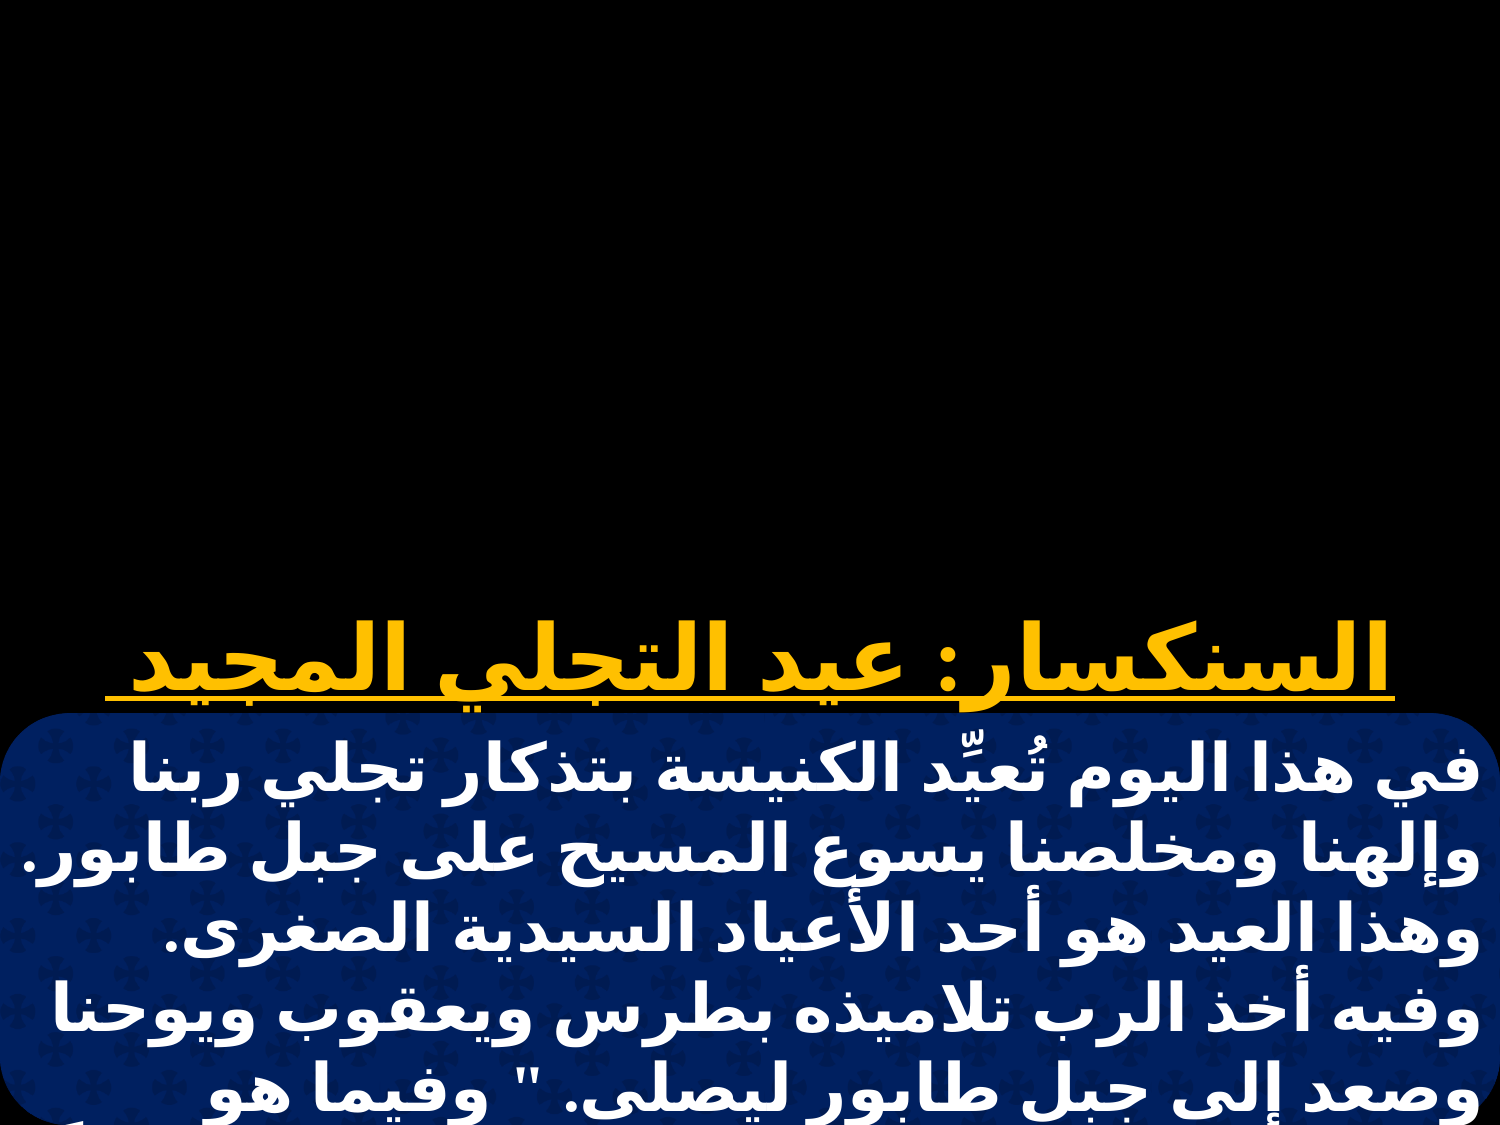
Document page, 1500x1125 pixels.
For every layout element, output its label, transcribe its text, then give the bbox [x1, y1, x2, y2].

text_box السنكسار: عيد التجلي المجيد [0, 591, 1500, 718]
text_box في هذا اليوم تُعيِّد الكنيسة بتذكار تجلي ربنا وإلهنا ومخلصنا يسوع المسيح على جبل طابور. وهذا العيد هو أحد الأعياد السيدية الصغرى. وفيه أخذ الرب تلاميذه بطرس ويعقوب ويوحنا وصعد إلى جبل طابور ليصلى. " وفيما هو يصلى صارت هيئة وجهه متغيرة ولباسه مبيضاً لامعاً. وإذا رجلان يتكلمان معه هما موسى وإيليا، [0, 718, 1500, 1125]
